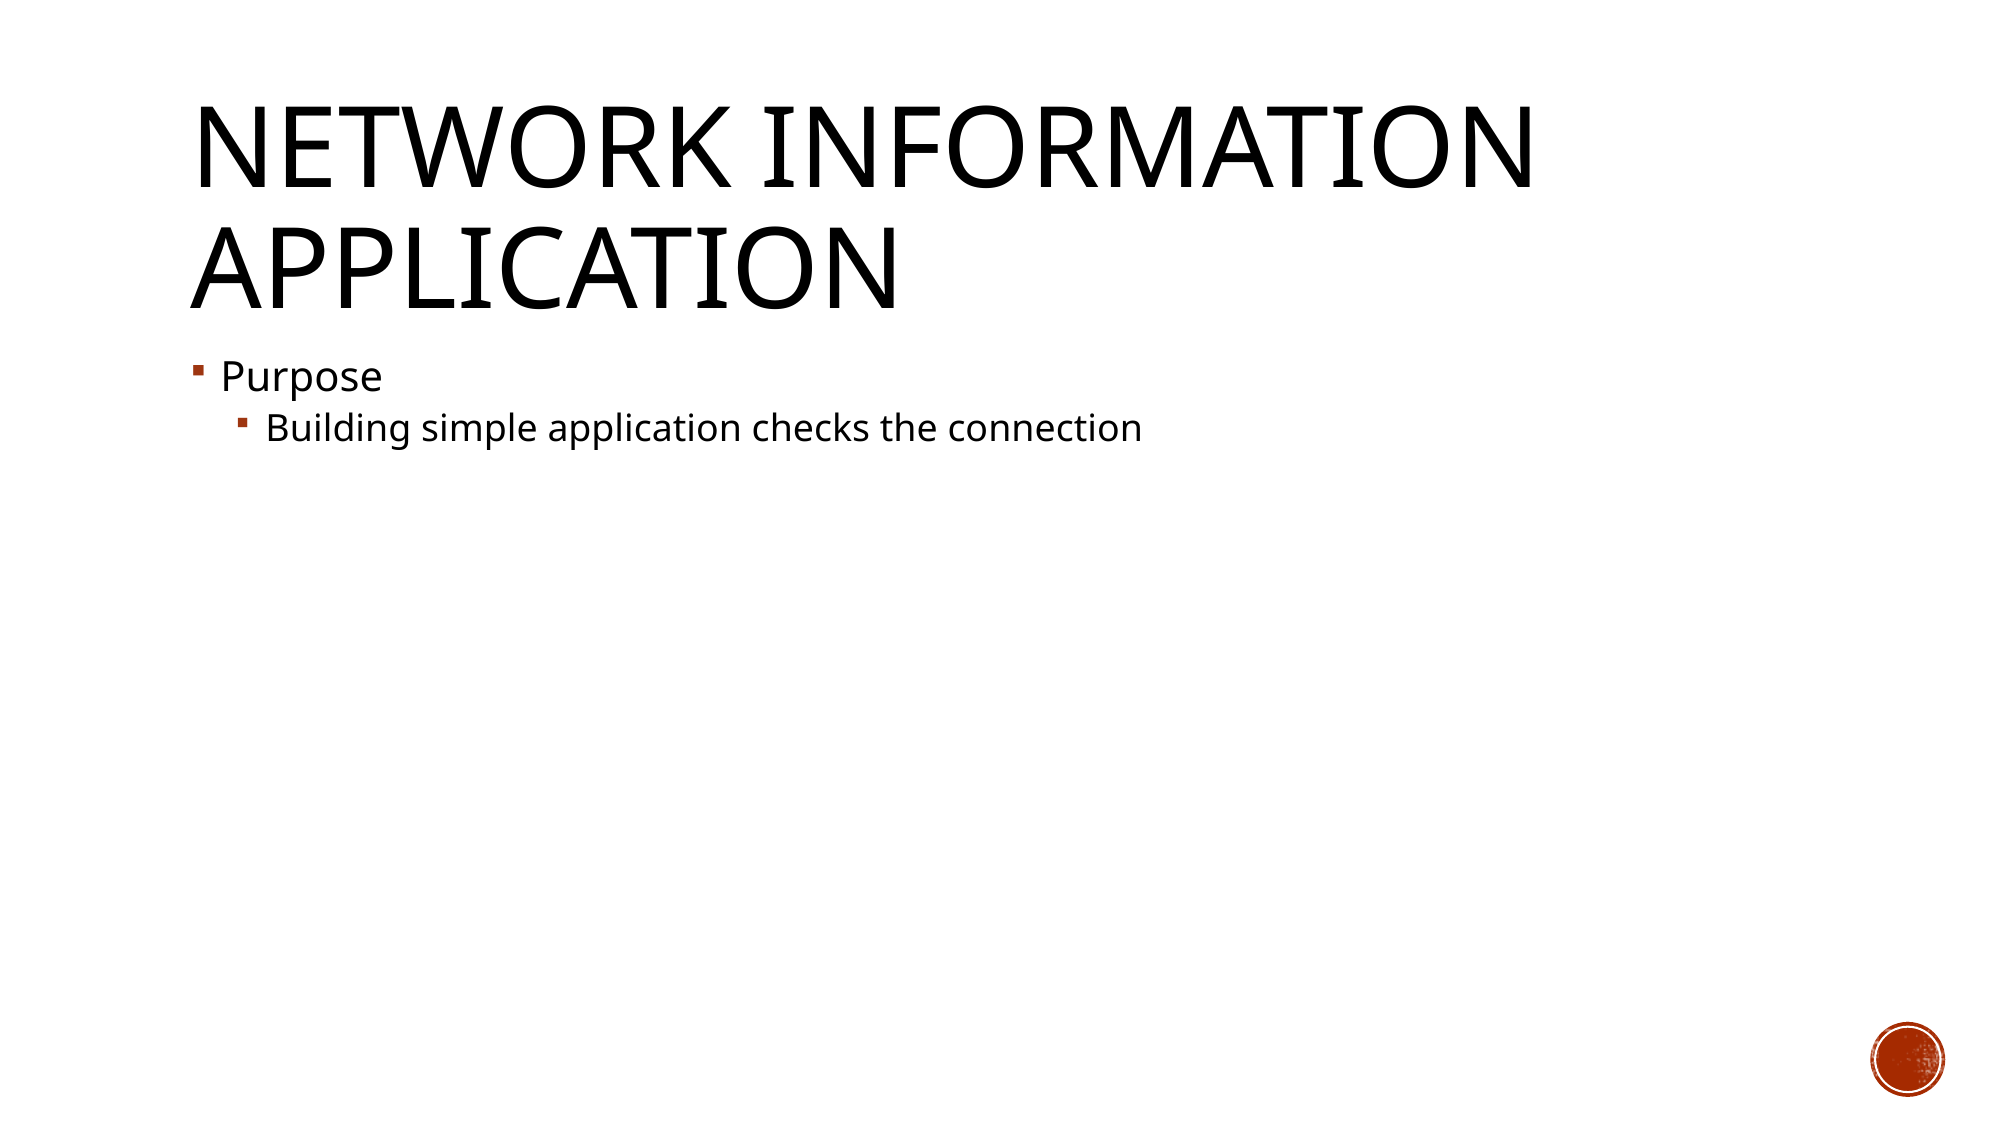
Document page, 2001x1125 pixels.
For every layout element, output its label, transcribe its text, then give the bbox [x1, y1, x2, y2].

list Purpose Building simple application checks the connection [175, 348, 1826, 1013]
title Network Information ApPlication [175, 79, 1826, 344]
